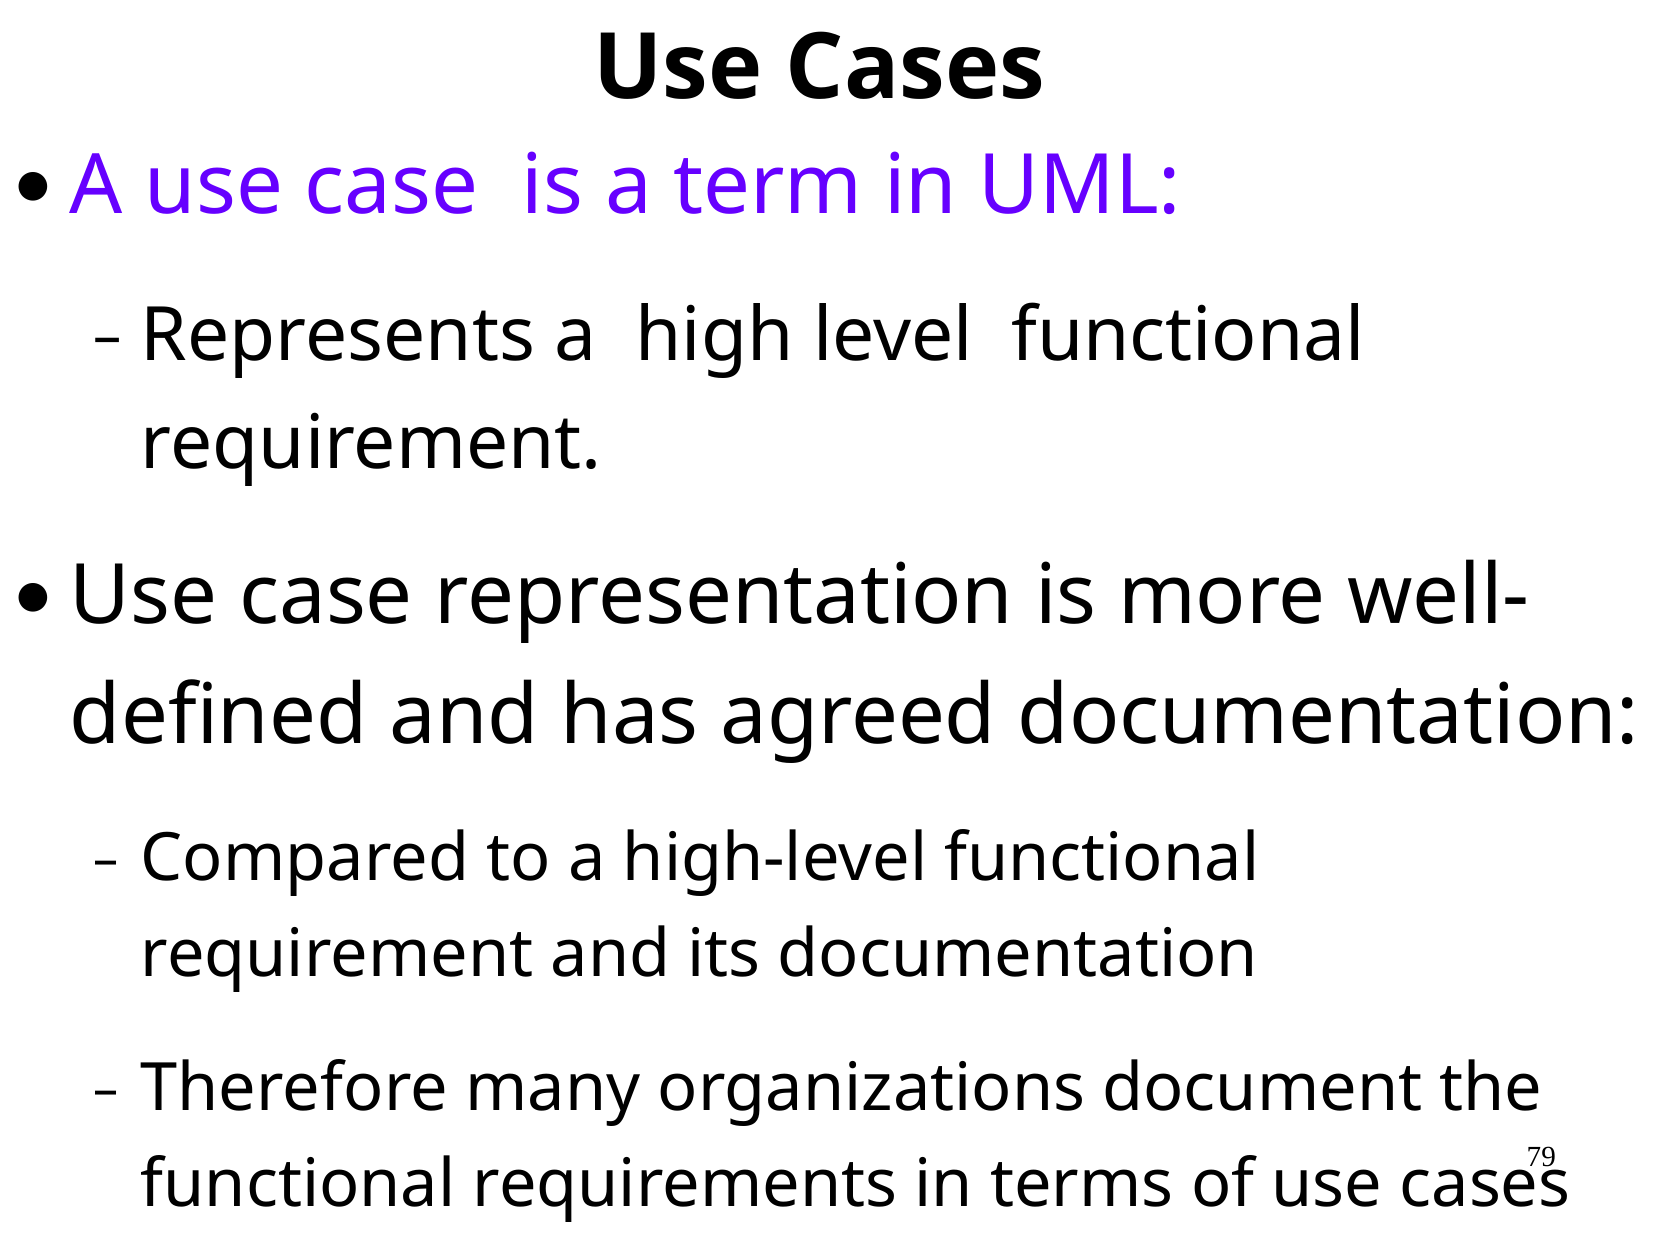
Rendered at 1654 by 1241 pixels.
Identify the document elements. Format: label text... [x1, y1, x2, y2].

title Use Cases [113, 0, 1525, 109]
list A use case is a term in UML: Represents a high level functional requirement. Use case representation is more well-defined and has agreed documentation: Compared to a high-level functional requirement and its documentation Therefore many organizations document the functional requirements in terms of use cases [0, 109, 1654, 1183]
